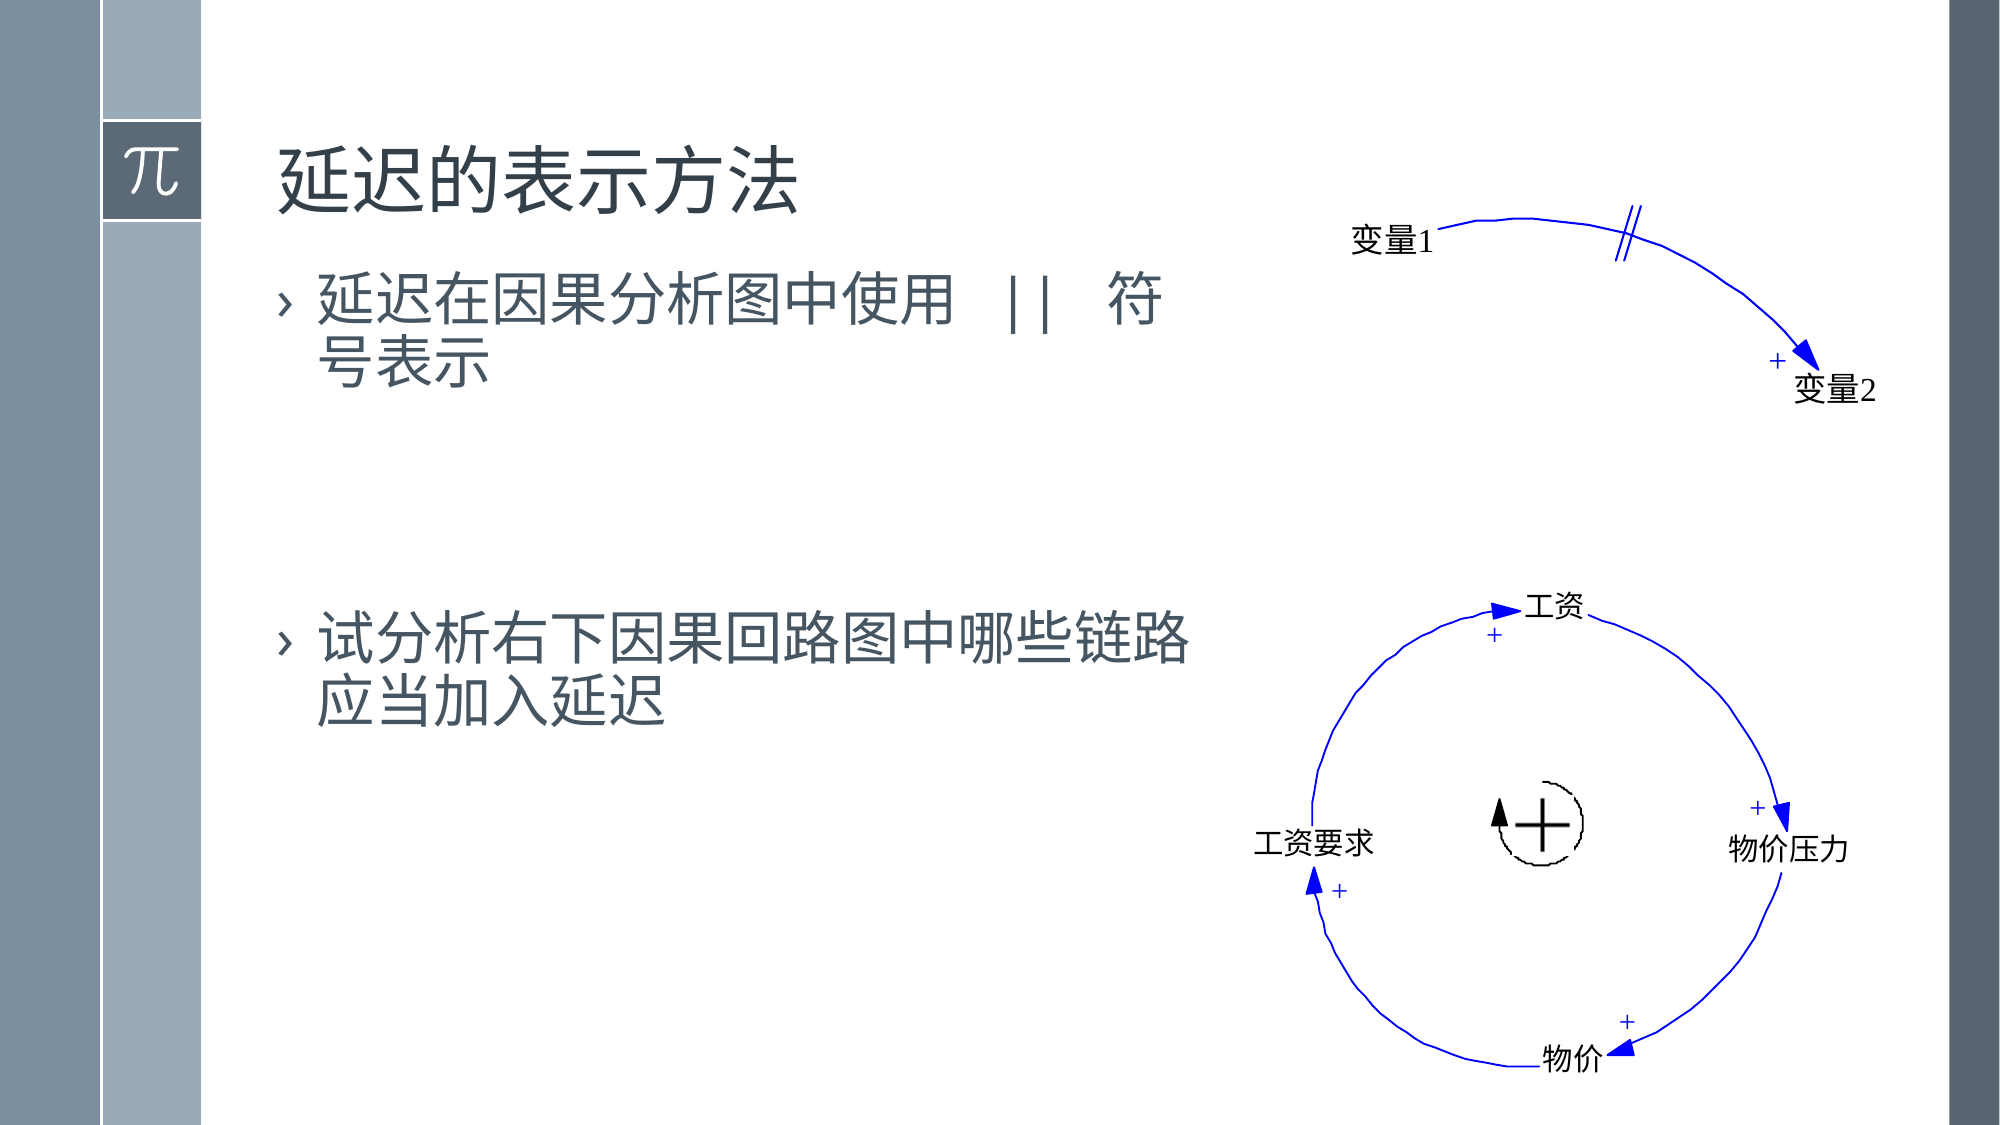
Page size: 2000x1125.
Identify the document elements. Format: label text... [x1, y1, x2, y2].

picture [1200, 525, 1888, 1124]
list 延迟在因果分析图中使用 || 符号表示 试分析右下因果回路图中哪些链路应当加入延迟 [261, 262, 1236, 1013]
title 延迟的表示方法 [261, 29, 1867, 233]
picture [1271, 113, 1982, 465]
